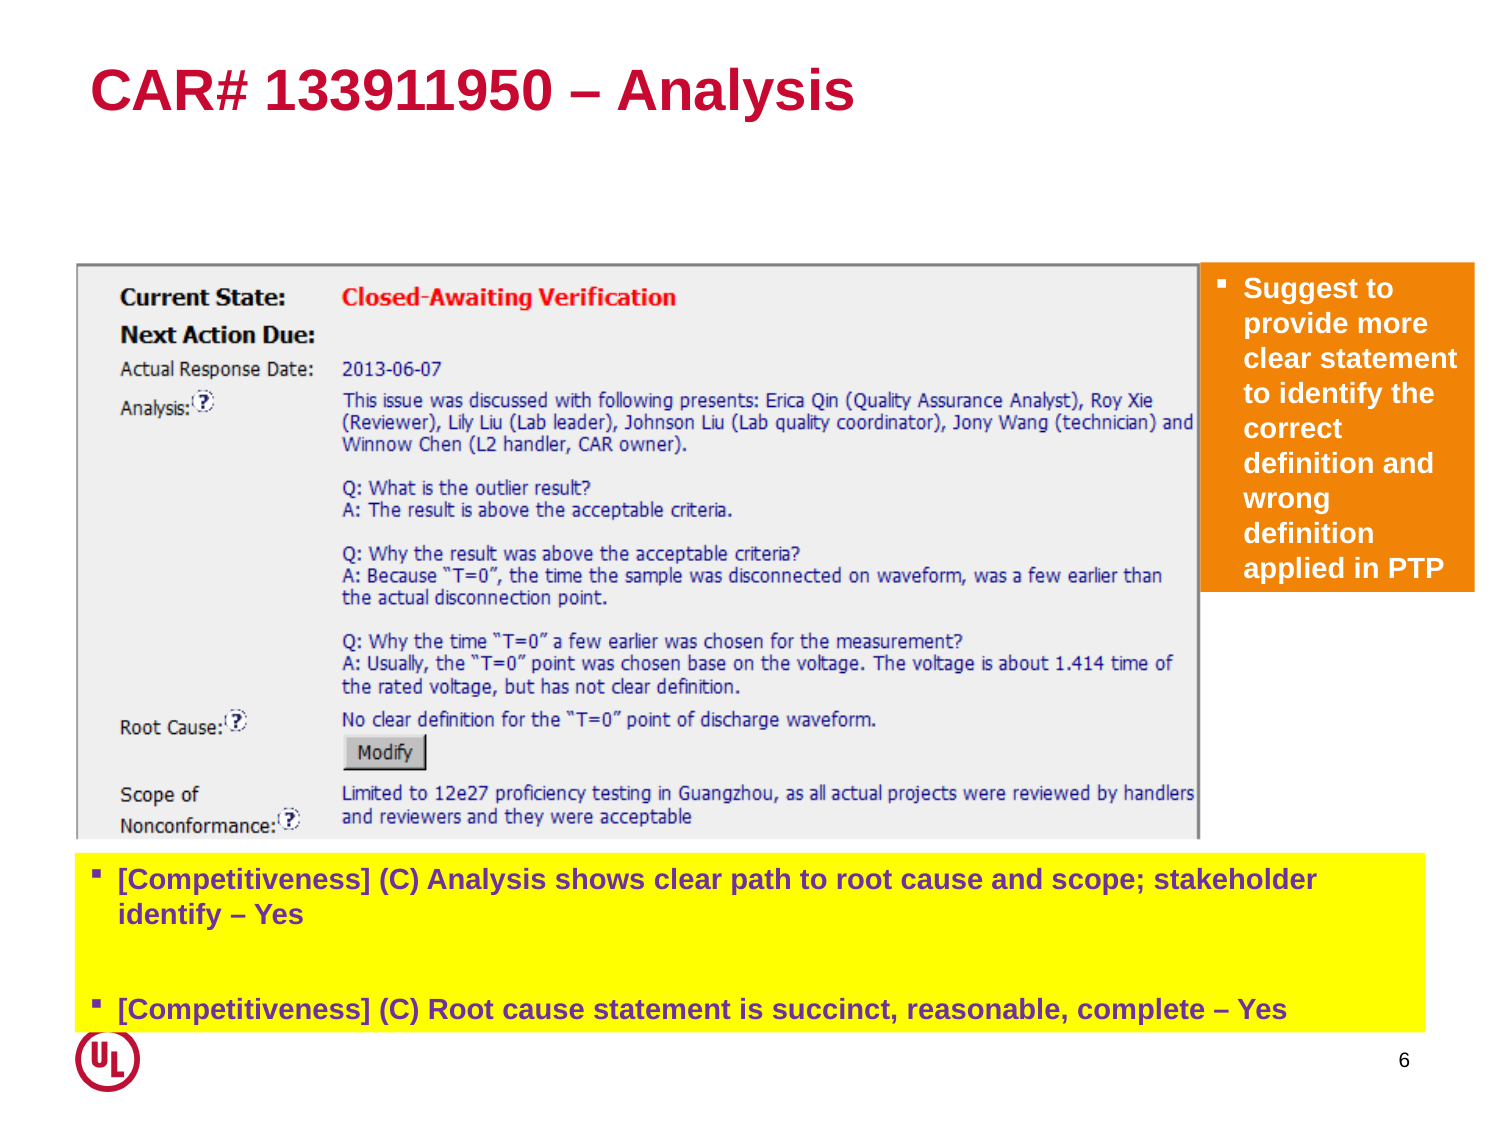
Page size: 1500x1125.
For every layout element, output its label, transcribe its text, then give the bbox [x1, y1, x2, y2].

text_box Suggest to provide more clear statement to identify the correct definition and wrong definition applied in PTP [1216, 262, 1475, 592]
text_box [Competitiveness] (C) Analysis shows clear path to root cause and scope; stakeholder identify – Yes [Competitiveness] (C) Root cause statement is succinct, reasonable, complete – Yes [74, 852, 1425, 1033]
picture [75, 1033, 140, 1092]
slide_number 6 [1319, 1033, 1425, 1090]
title CAR# 133911950 – Analysis [75, 45, 1425, 233]
picture [74, 262, 1216, 841]
